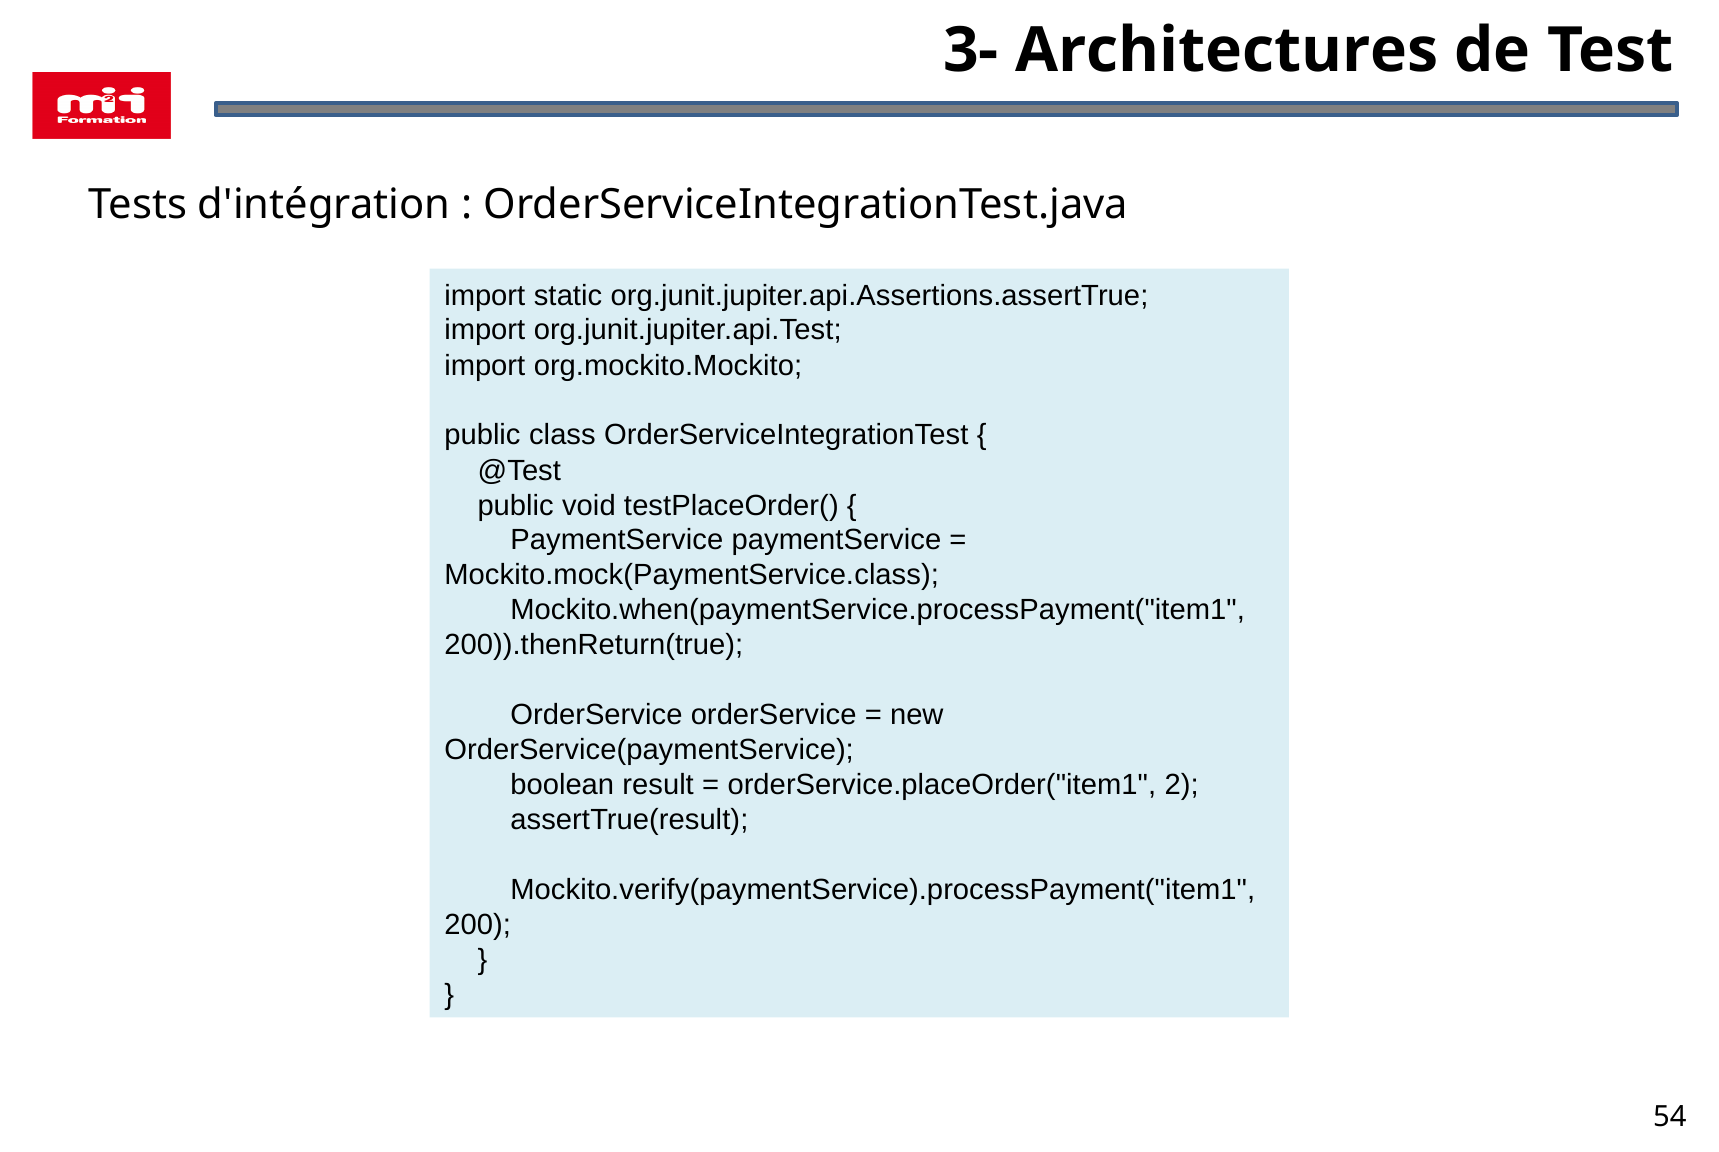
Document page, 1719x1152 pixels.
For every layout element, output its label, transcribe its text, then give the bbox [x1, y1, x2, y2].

slide_number 54 [1620, 1090, 1719, 1152]
text_box import static org.junit.jupiter.api.Assertions.assertTrue; import org.junit.jupiter.api.Test; import org.mockito.Mockito; public class OrderServiceIntegrationTest { @Test public void testPlaceOrder() { PaymentService paymentService = Mockito.mock(PaymentService.class); Mockito.when(paymentService.processPayment("item1", 200)).thenReturn(true); OrderService orderService = new OrderService(paymentService); boolean result = orderService.placeOrder("item1", 2); assertTrue(result); Mockito.verify(paymentService).processPayment("item1", 200); } } [429, 268, 1289, 1018]
text_box 3- Architectures de Test [435, 8, 1675, 84]
picture [32, 71, 171, 139]
text_box Tests d'intégration : OrderServiceIntegrationTest.java [44, 162, 1675, 235]
